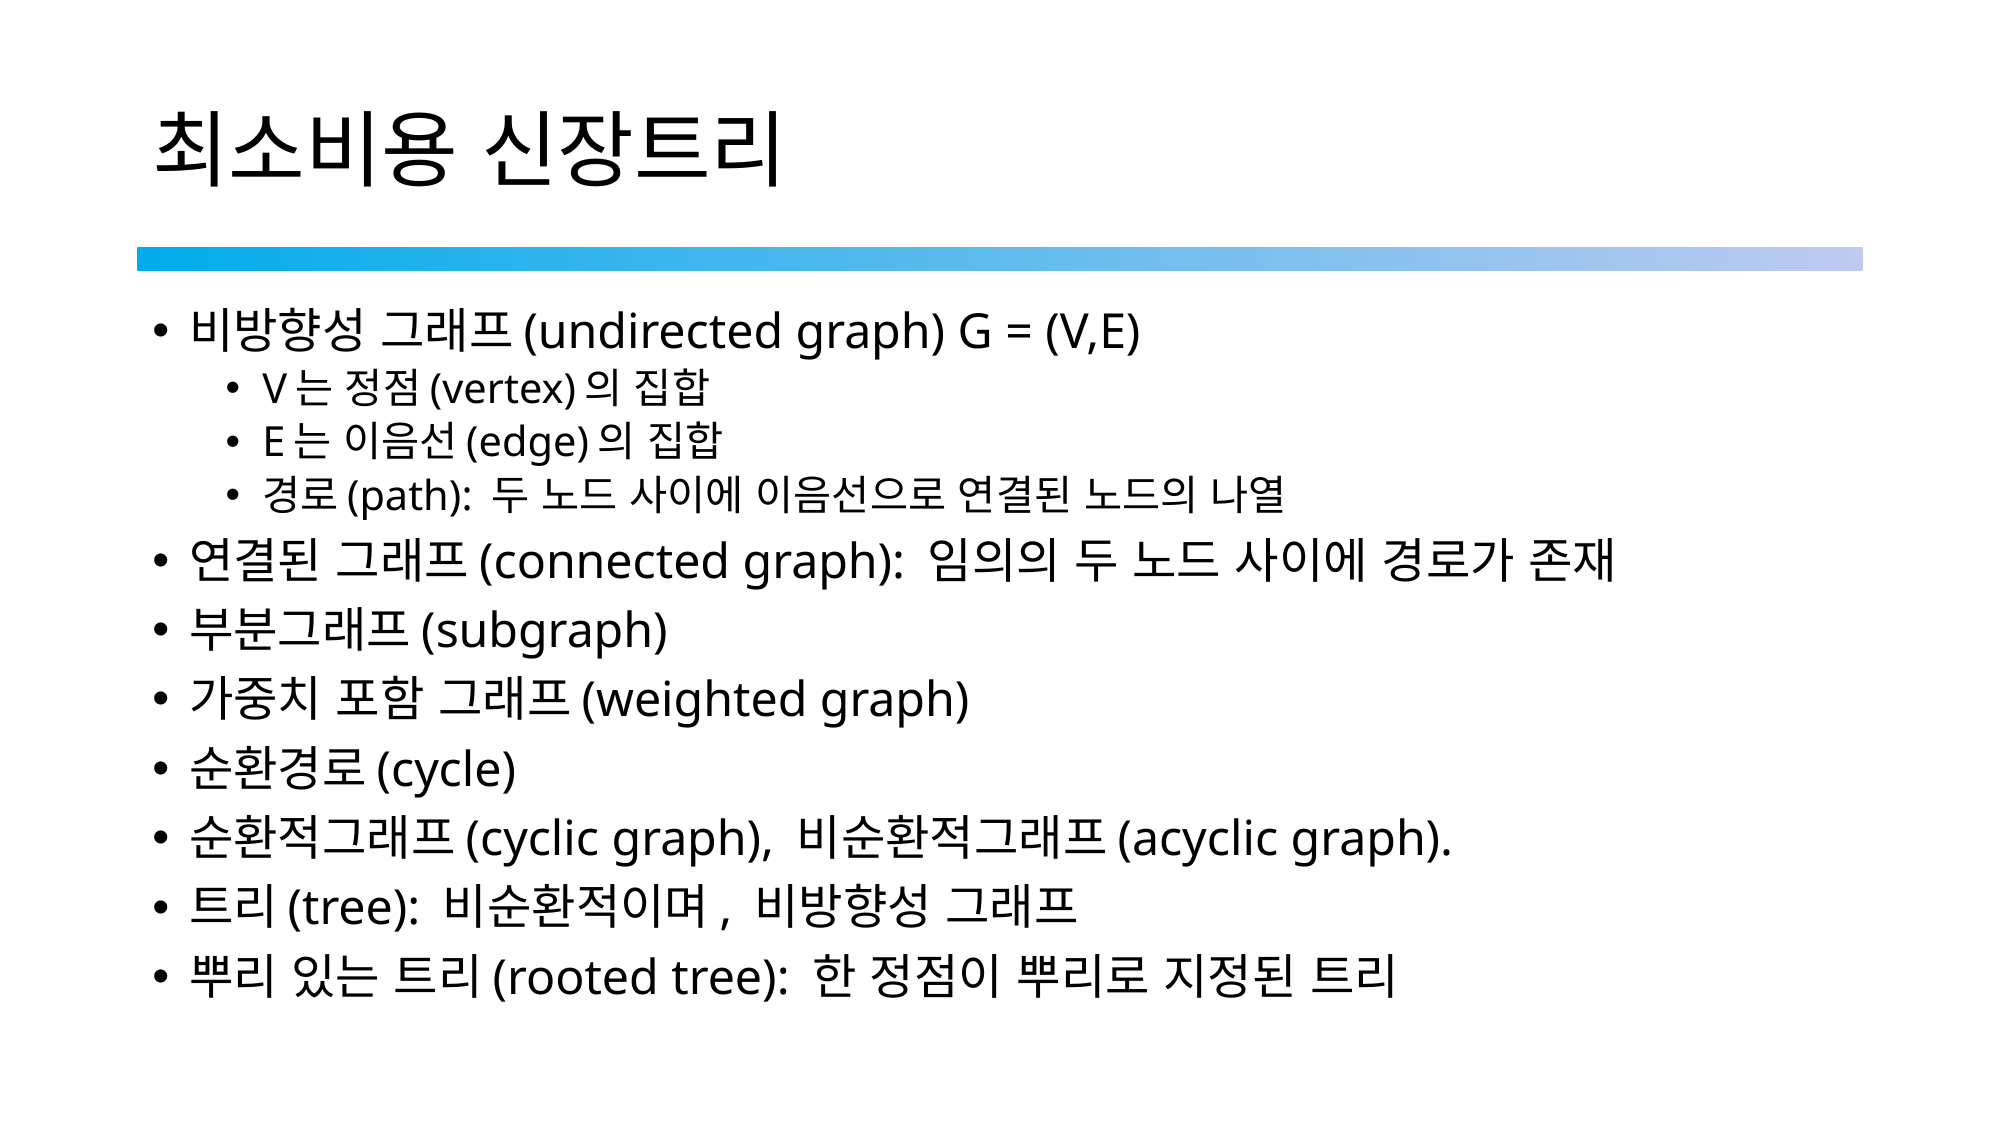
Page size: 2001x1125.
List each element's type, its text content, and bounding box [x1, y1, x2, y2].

title 최소비용 신장트리 [137, 59, 1863, 248]
list 비방향성 그래프(undirected graph) G = (V,E) V는 정점(vertex)의 집합 E는 이음선(edge)의 집합 경로(path): 두 노드 사이에 이음선으로 연결된 노드의 나열 연결된 그래프(connected graph): 임의의 두 노드 사이에 경로가 존재 부분그래프(subgraph) 가중치 포함 그래프(weighted graph) 순환경로(cycle) 순환적그래프(cyclic graph), 비순환적그래프(acyclic graph). 트리(tree): 비순환적이며, 비방향성 그래프 뿌리 있는 트리(rooted tree): 한 정점이 뿌리로 지정된 트리 [137, 299, 1863, 1014]
